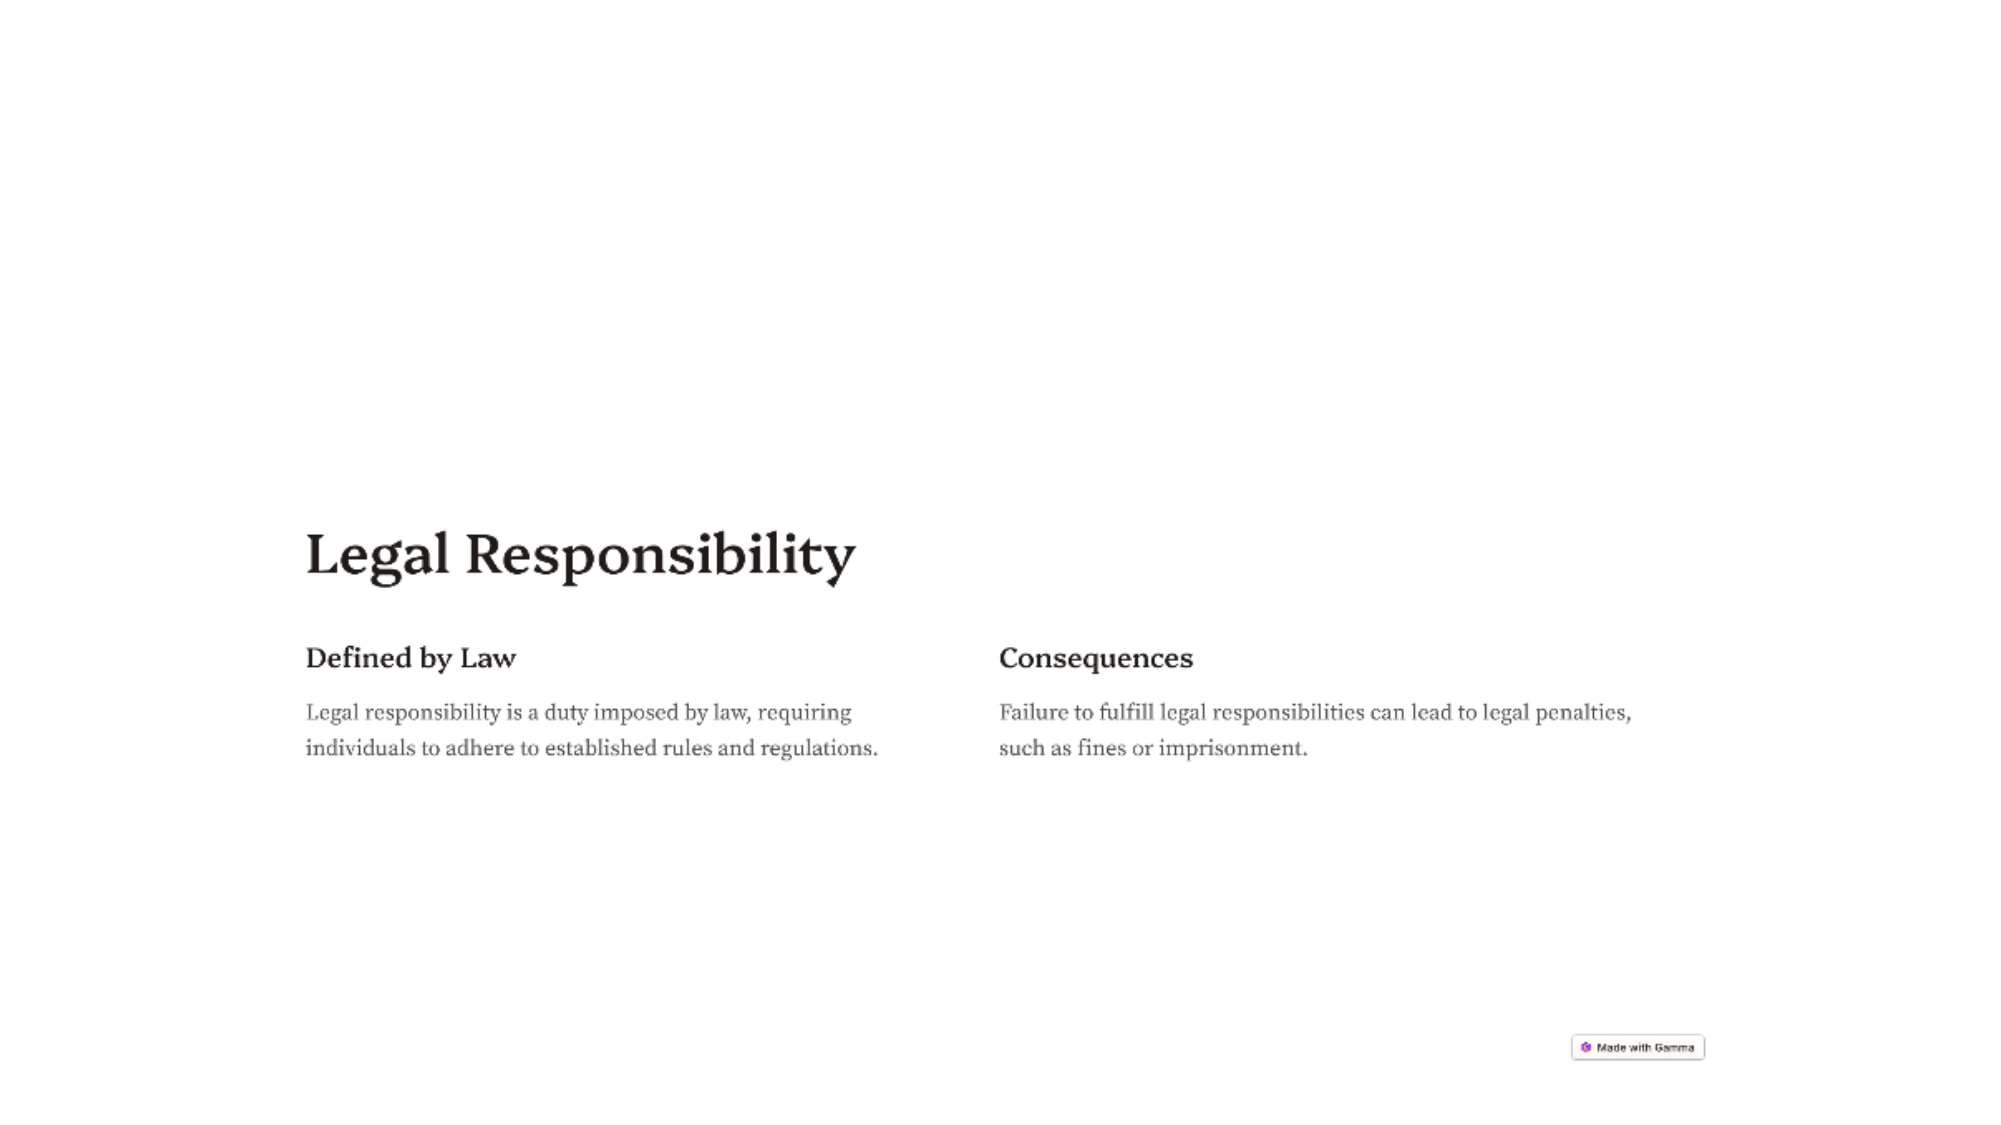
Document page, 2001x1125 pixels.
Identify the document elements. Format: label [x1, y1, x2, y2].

picture [228, 233, 1714, 1070]
